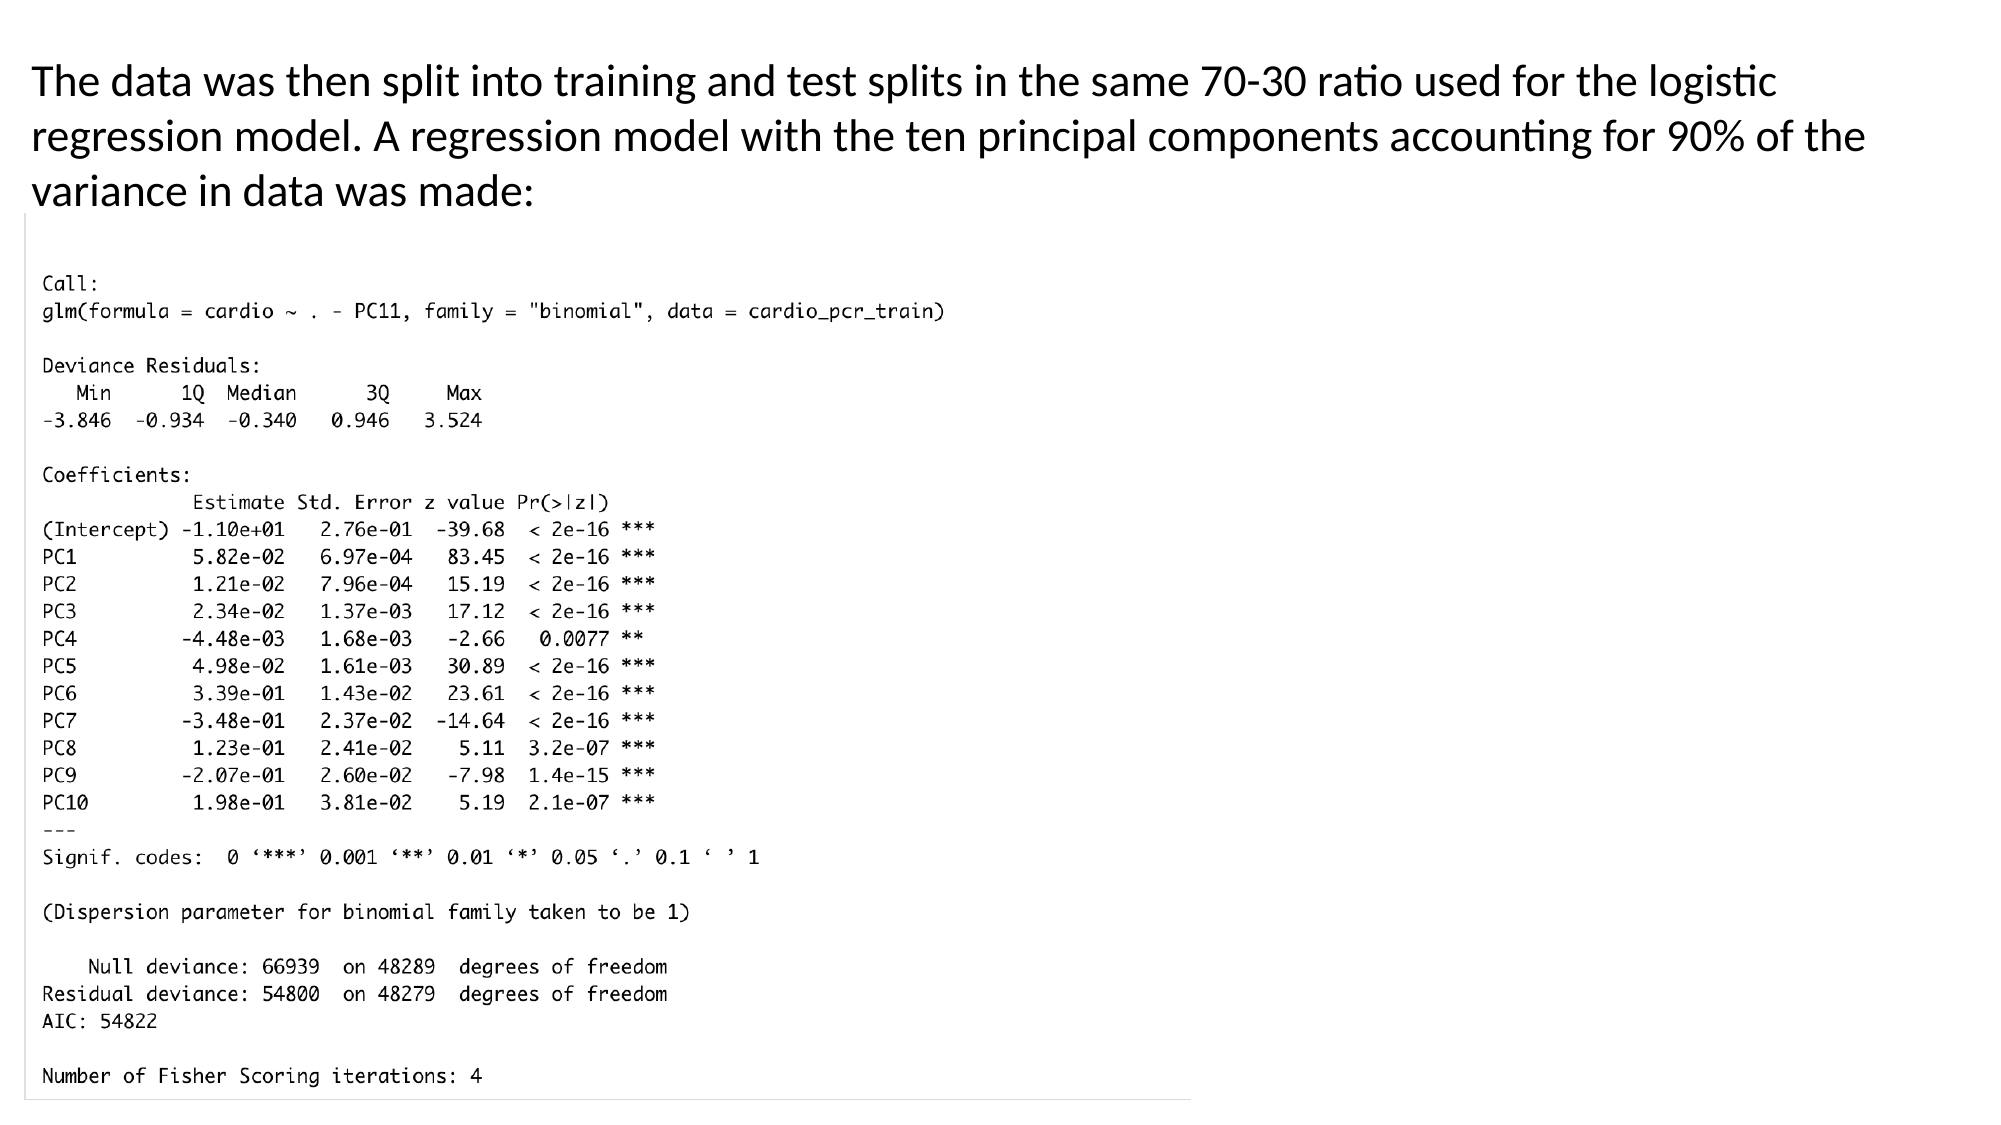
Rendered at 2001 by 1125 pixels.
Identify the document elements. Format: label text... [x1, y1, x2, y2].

picture [24, 213, 1191, 1101]
text_box The data was then split into training and test splits in the same 70-30 ratio used for the logistic regression model. A regression model with the ten principal components accounting for 90% of the variance in data was made: [16, 35, 1970, 189]
